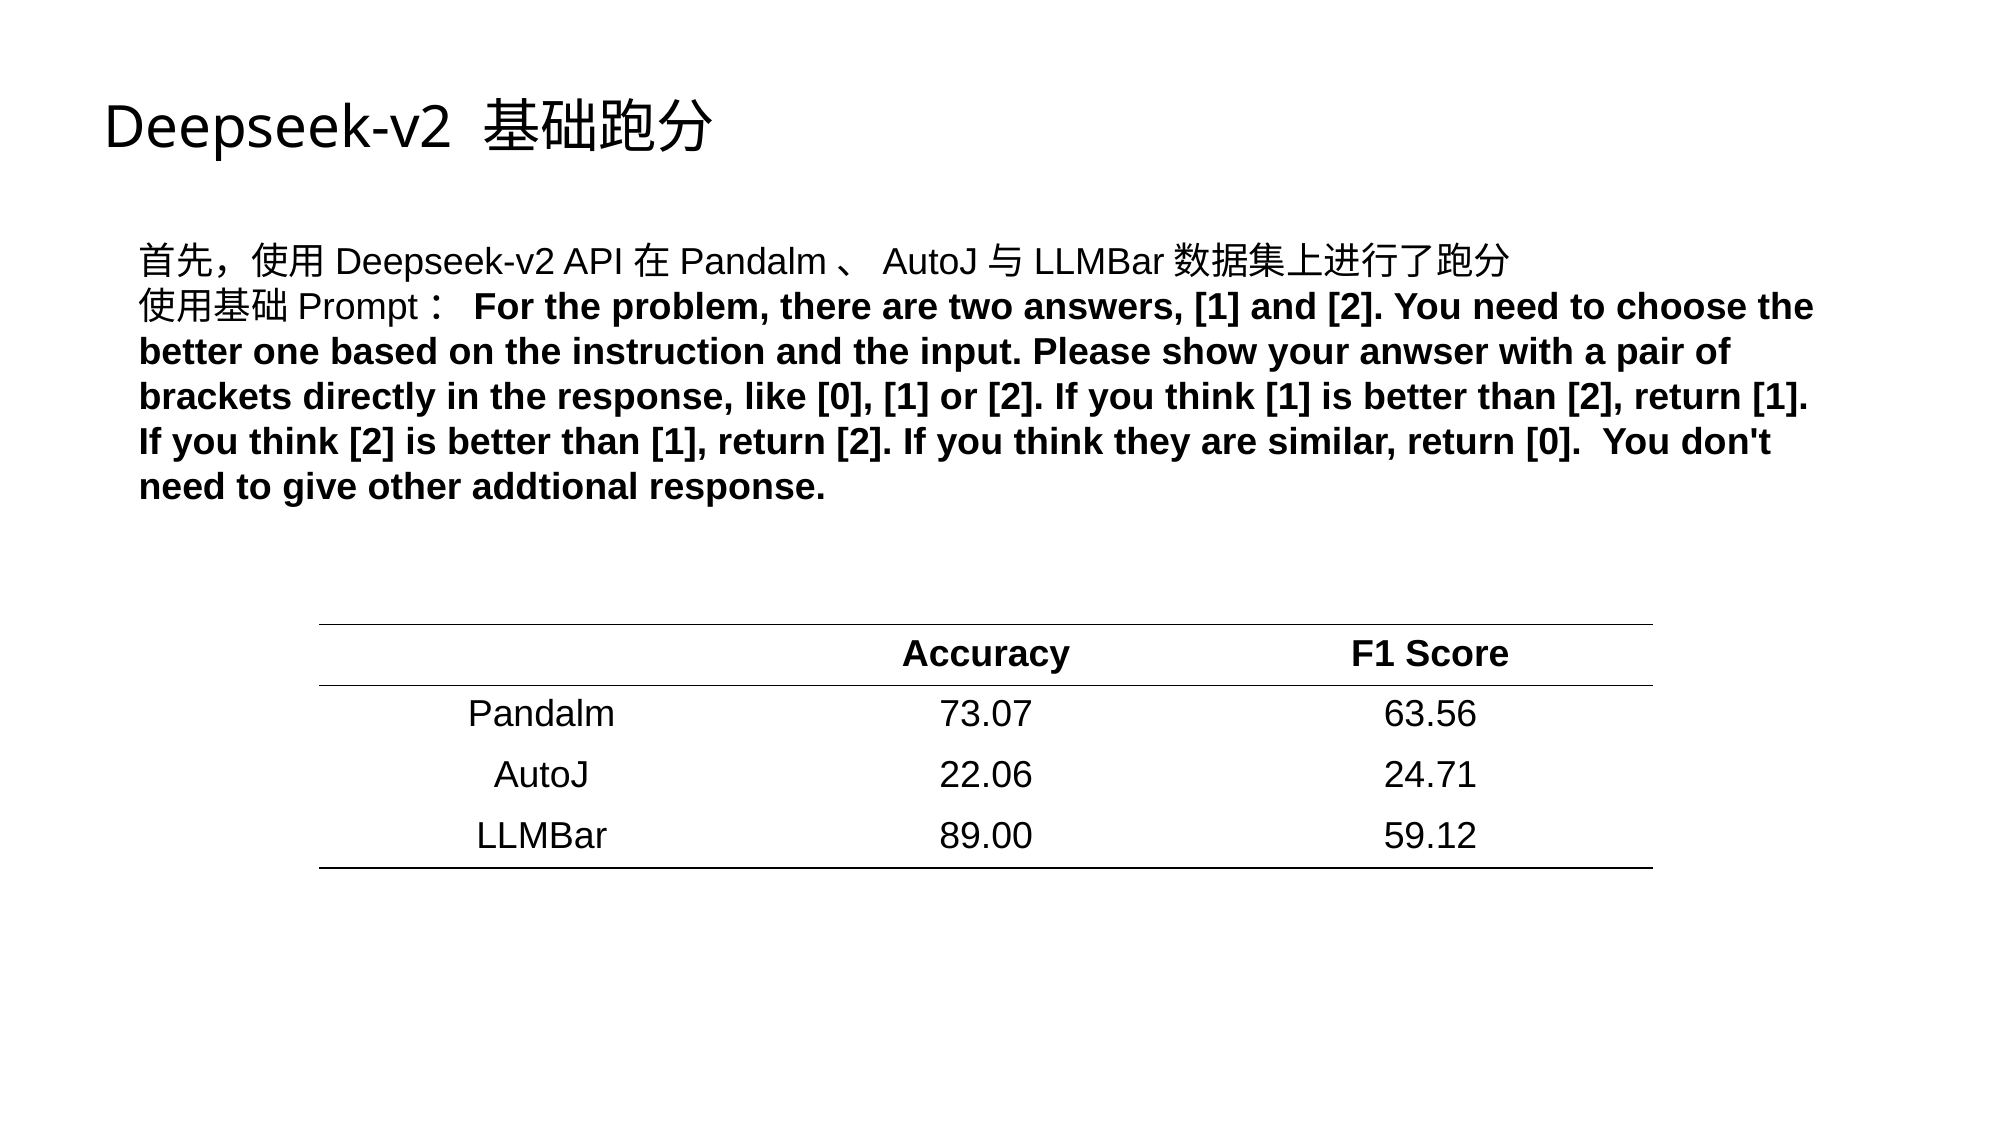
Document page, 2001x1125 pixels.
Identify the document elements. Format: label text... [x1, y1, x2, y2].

table_cell 24.71 [1208, 746, 1653, 807]
table_cell Pandalm [319, 686, 764, 746]
table_cell 89.00 [764, 807, 1208, 867]
table_header F1 Score [1208, 625, 1653, 685]
table_cell 22.06 [764, 746, 1208, 807]
table_cell 63.56 [1208, 686, 1653, 746]
table_cell 73.07 [764, 686, 1208, 746]
table_cell 59.12 [1208, 807, 1653, 867]
table_cell AutoJ [319, 746, 764, 807]
text_box Deepseek-v2 基础跑分 [88, 81, 1171, 167]
text_box 首先，使用Deepseek-v2 API在Pandalm、AutoJ与LLMBar数据集上进行了跑分 使用基础Prompt：For the problem, there are two answers, [1] and [2]. You need to choose the better one based on the instruction and the input. Please show your anwser with a pair of brackets directly in the response, like [0], [1] or [2]. If you think [1] is better than [2], return [1]. If you think [2] is better than [1], return [2]. If you think they are similar, return [0]. You don't need to give other addtional response. [123, 229, 1849, 560]
table_header [319, 625, 764, 685]
table_cell LLMBar [319, 807, 764, 867]
table_header Accuracy [764, 625, 1208, 685]
